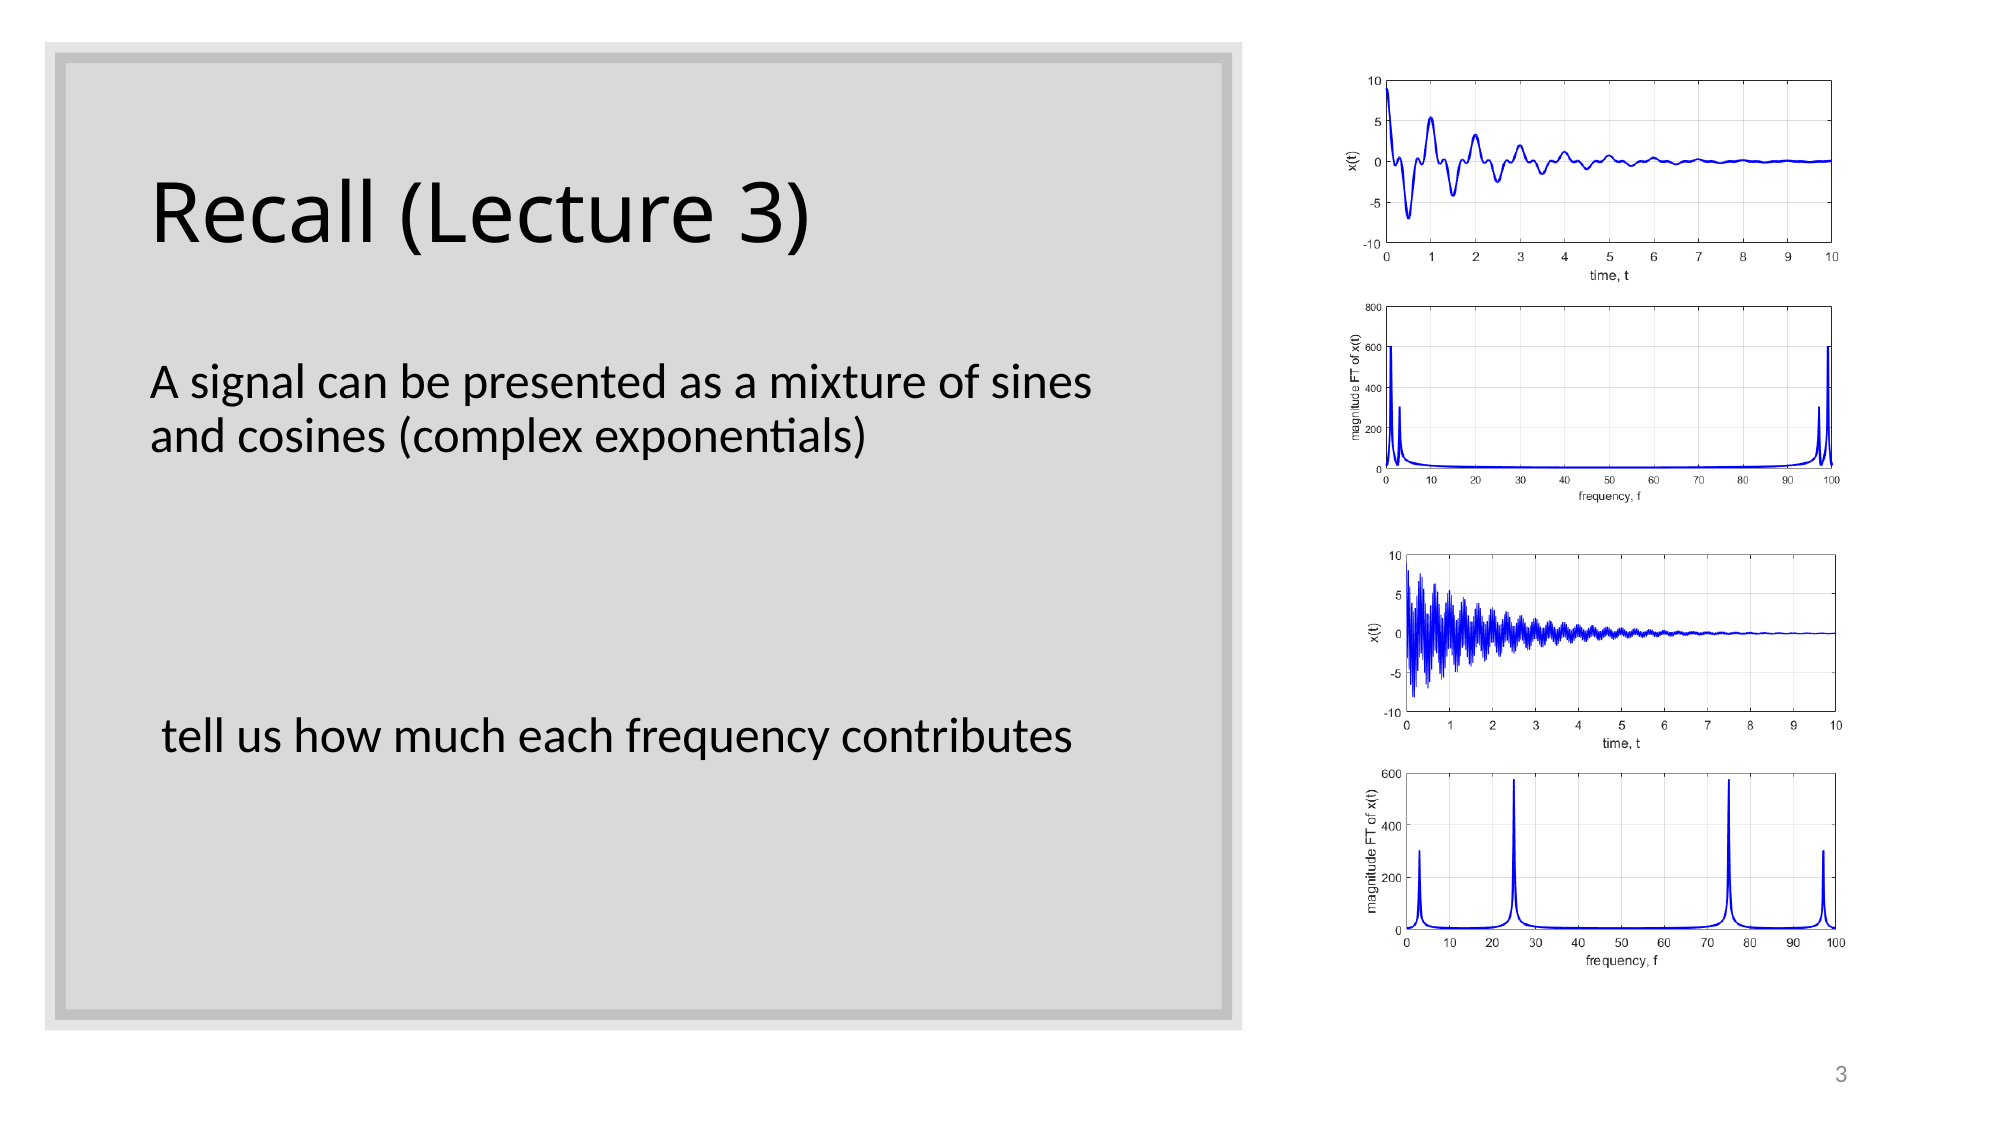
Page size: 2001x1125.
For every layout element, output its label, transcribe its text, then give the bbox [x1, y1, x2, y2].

slide_number 3 [1412, 1042, 1863, 1103]
picture [1311, 44, 1888, 980]
text_box [54, 52, 1233, 1021]
title Recall (Lecture 3) [134, 105, 1153, 326]
